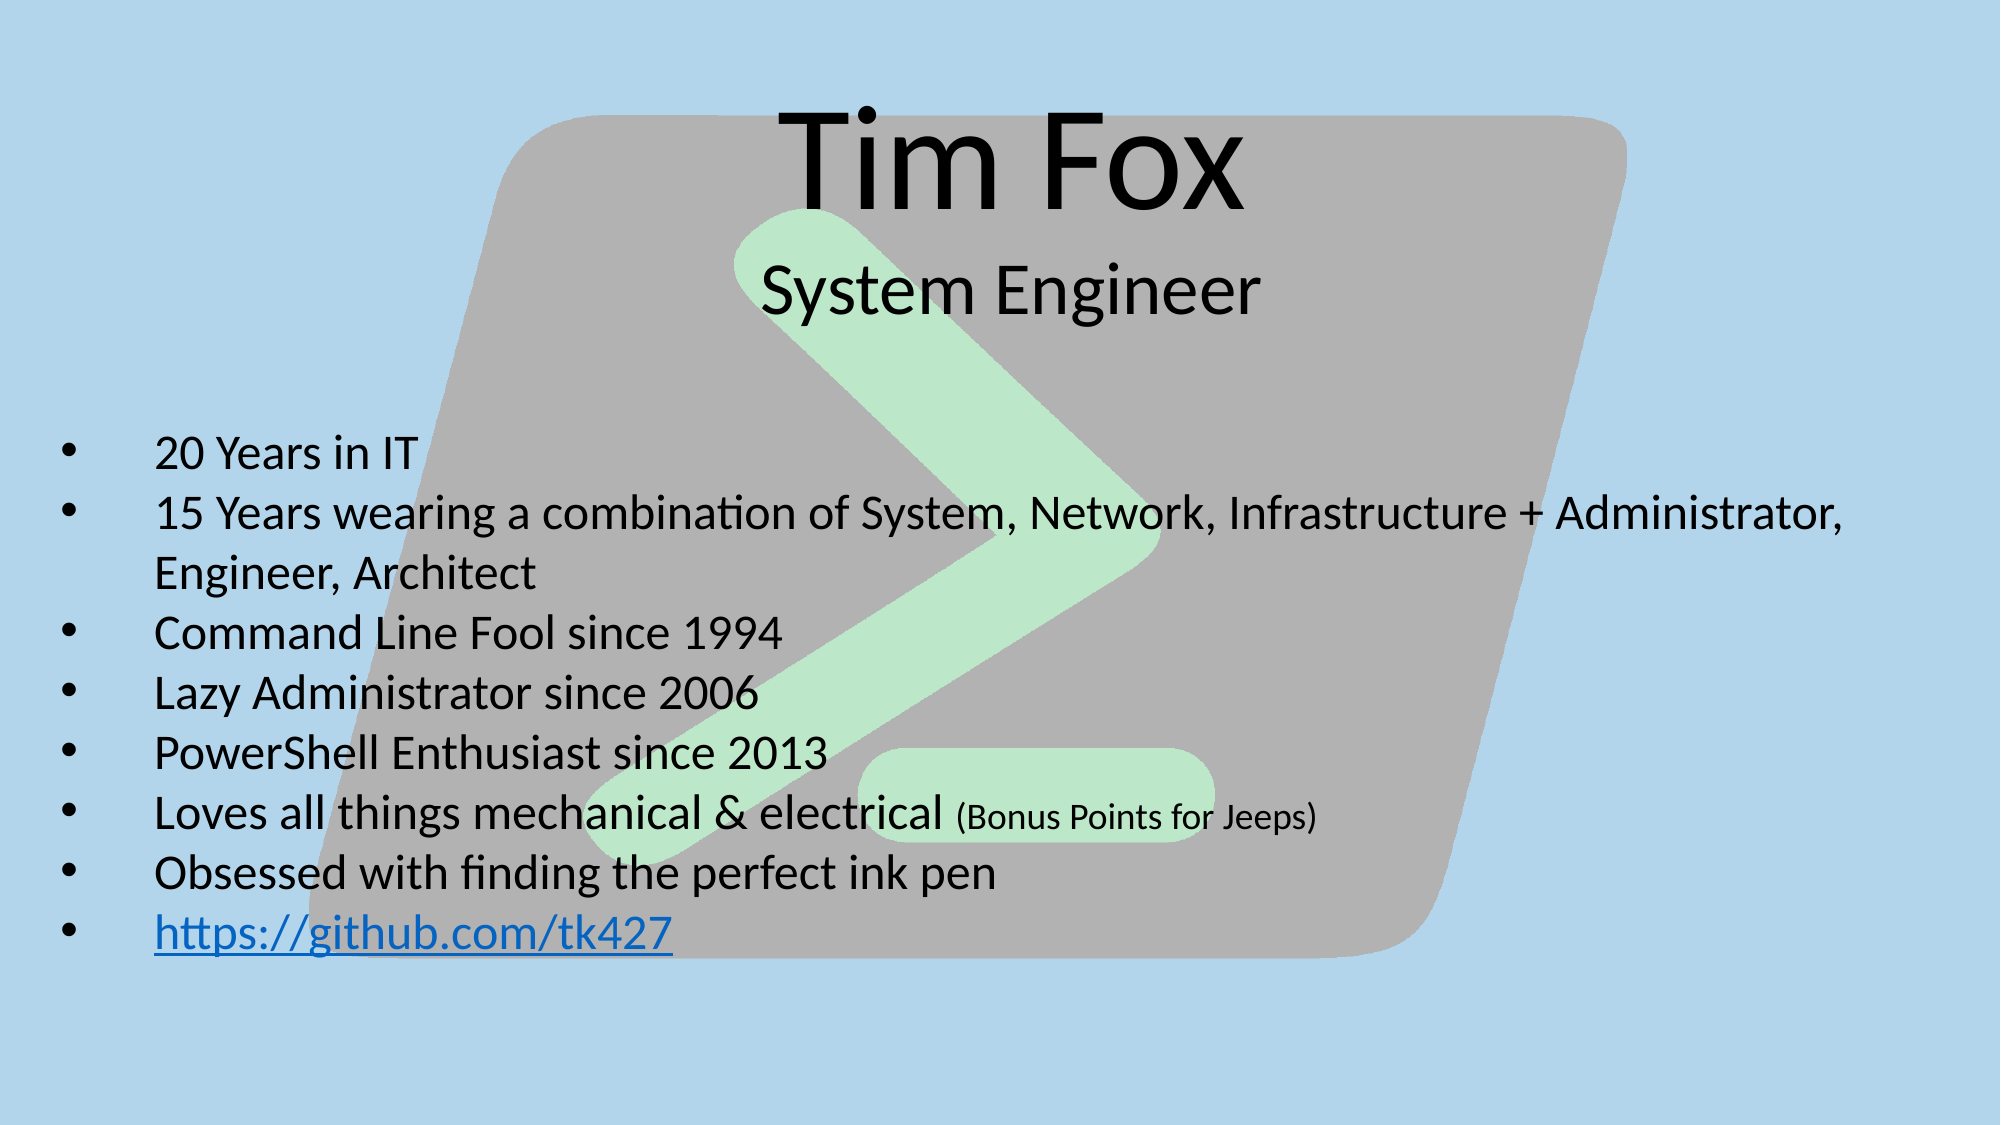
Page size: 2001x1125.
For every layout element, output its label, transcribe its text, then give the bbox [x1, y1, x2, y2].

text_box Tim Fox System Engineer 20 Years in IT 15 Years wearing a combination of System, Network, Infrastructure + Administrator, Engineer, Architect Command Line Fool since 1994 Lazy Administrator since 2006 PowerShell Enthusiast since 2013 Loves all things mechanical & electrical (Bonus Points for Jeeps) Obsessed with finding the perfect ink pen https://github.com/tk427 [45, 52, 1979, 967]
